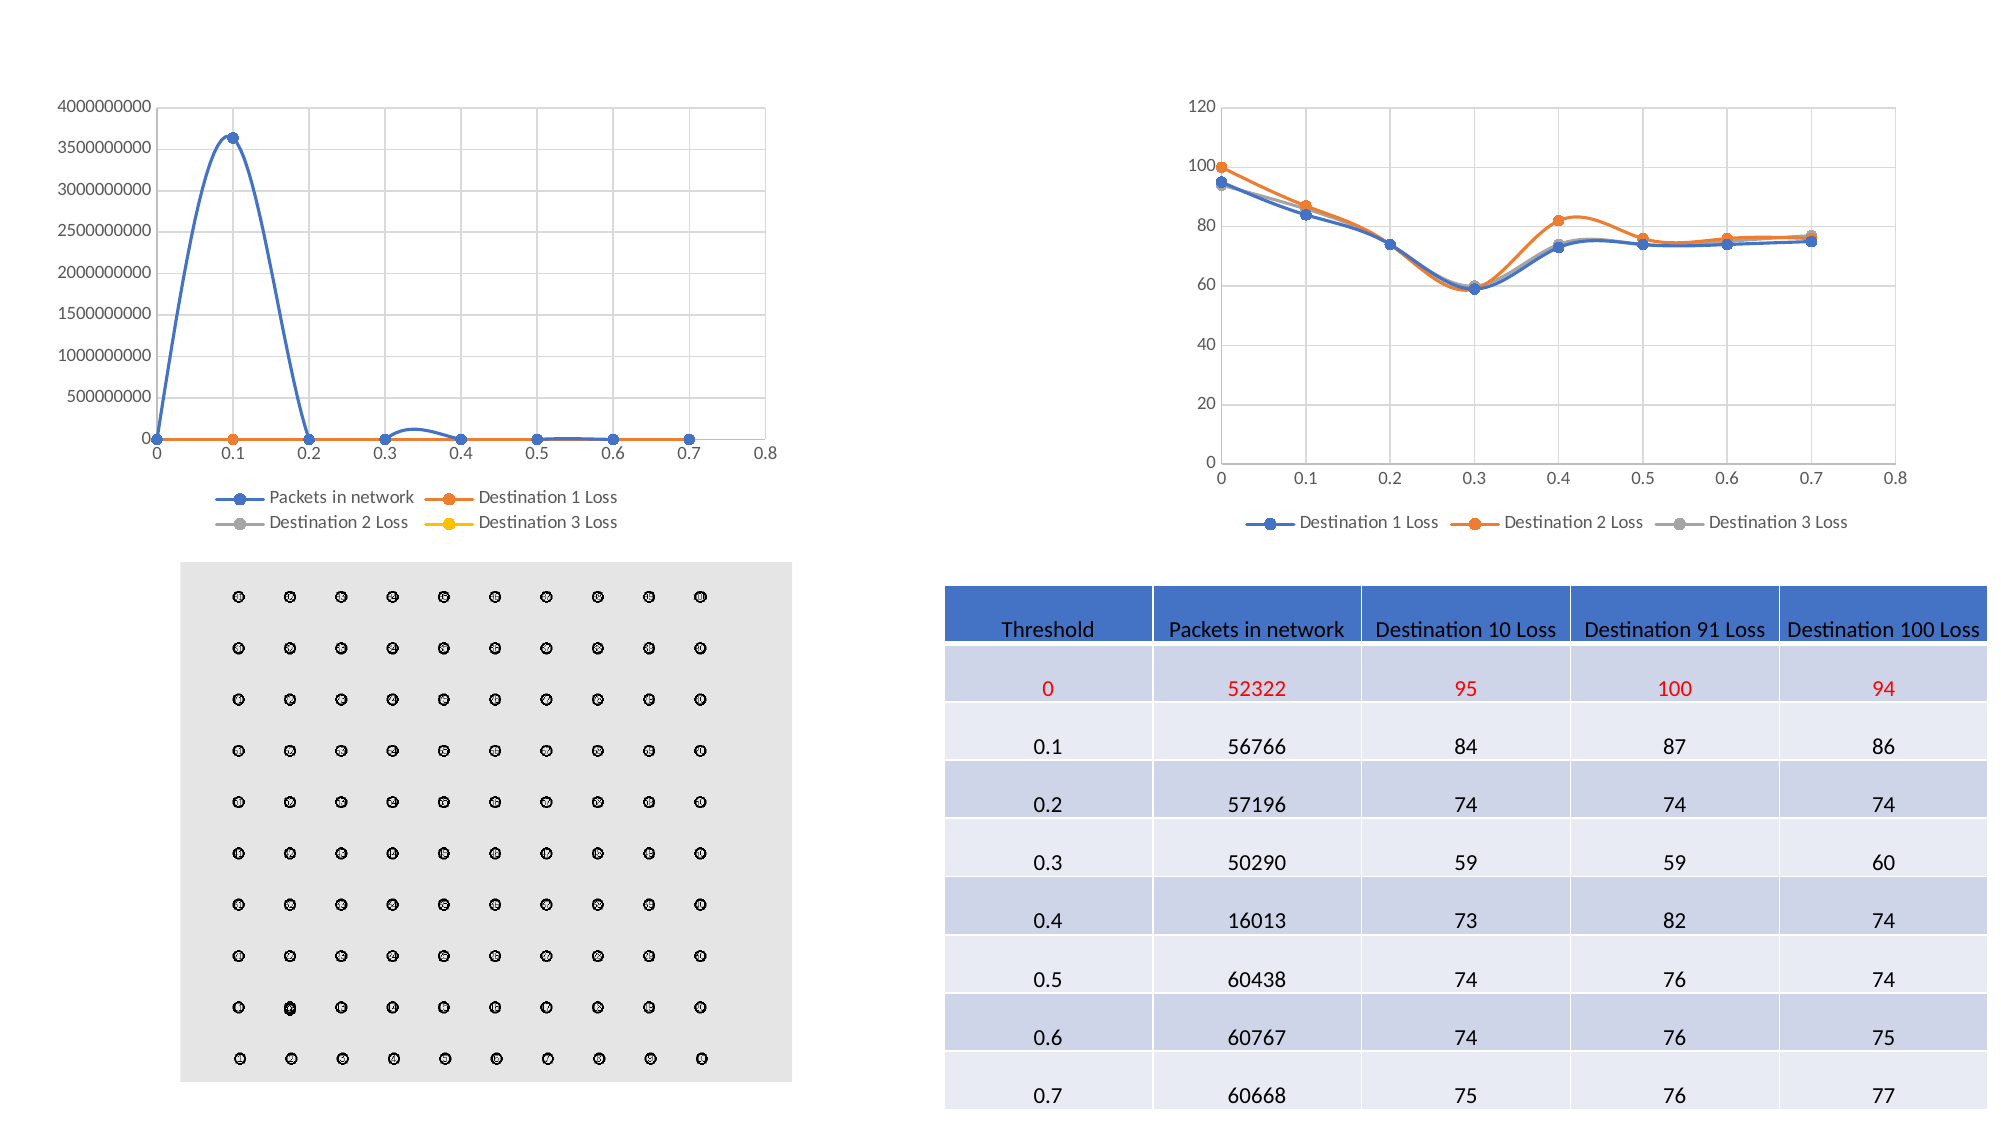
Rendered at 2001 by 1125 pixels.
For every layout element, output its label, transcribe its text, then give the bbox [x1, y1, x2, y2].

table_cell 76 [1571, 936, 1779, 992]
table_cell 76 [1571, 1052, 1779, 1109]
table_cell 60767 [1154, 994, 1361, 1050]
table_cell 74 [1780, 877, 1987, 934]
table_cell 75 [1362, 1052, 1570, 1109]
table_cell 74 [1780, 761, 1987, 817]
table_cell 73 [1362, 877, 1570, 934]
table_cell 60668 [1154, 1052, 1361, 1109]
table_header Destination 10 Loss [1362, 586, 1570, 641]
table_cell 0.1 [945, 703, 1152, 759]
table_cell 77 [1780, 1052, 1987, 1109]
table_cell 84 [1362, 703, 1570, 759]
table_cell 0.6 [945, 994, 1152, 1050]
table_cell 56766 [1154, 703, 1361, 759]
table_cell 82 [1571, 877, 1779, 934]
table_cell 59 [1362, 819, 1570, 876]
table_cell 94 [1780, 646, 1987, 701]
table_cell 0.7 [945, 1052, 1152, 1109]
table_header Threshold [945, 586, 1152, 641]
table_cell 87 [1571, 703, 1779, 759]
table_cell 74 [1571, 761, 1779, 817]
table_cell 95 [1362, 646, 1570, 701]
table_cell 0.2 [945, 761, 1152, 817]
table_cell 59 [1571, 819, 1779, 876]
table_cell 76 [1571, 994, 1779, 1050]
table_cell 74 [1362, 761, 1570, 817]
table_cell 0.5 [945, 936, 1152, 992]
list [180, 562, 793, 1082]
table_cell 74 [1362, 994, 1570, 1050]
table_cell 0.4 [945, 877, 1152, 934]
table_cell 0 [945, 646, 1152, 701]
table_cell 74 [1780, 936, 1987, 992]
table_cell 16013 [1154, 877, 1361, 934]
table_cell 57196 [1154, 761, 1361, 817]
chart [1172, 89, 1923, 540]
table_header Destination 91 Loss [1571, 586, 1779, 641]
table_cell 52322 [1154, 646, 1361, 701]
table_cell 100 [1571, 646, 1779, 701]
table_cell 74 [1362, 936, 1570, 992]
table_cell 60 [1780, 819, 1987, 876]
chart [42, 89, 793, 540]
table_header Packets in network [1154, 586, 1361, 641]
table_header Destination 100 Loss [1780, 586, 1987, 641]
table_cell 50290 [1154, 819, 1361, 876]
table_cell 0.3 [945, 819, 1152, 876]
table_cell 86 [1780, 703, 1987, 759]
table_cell 60438 [1154, 936, 1361, 992]
table_cell 75 [1780, 994, 1987, 1050]
